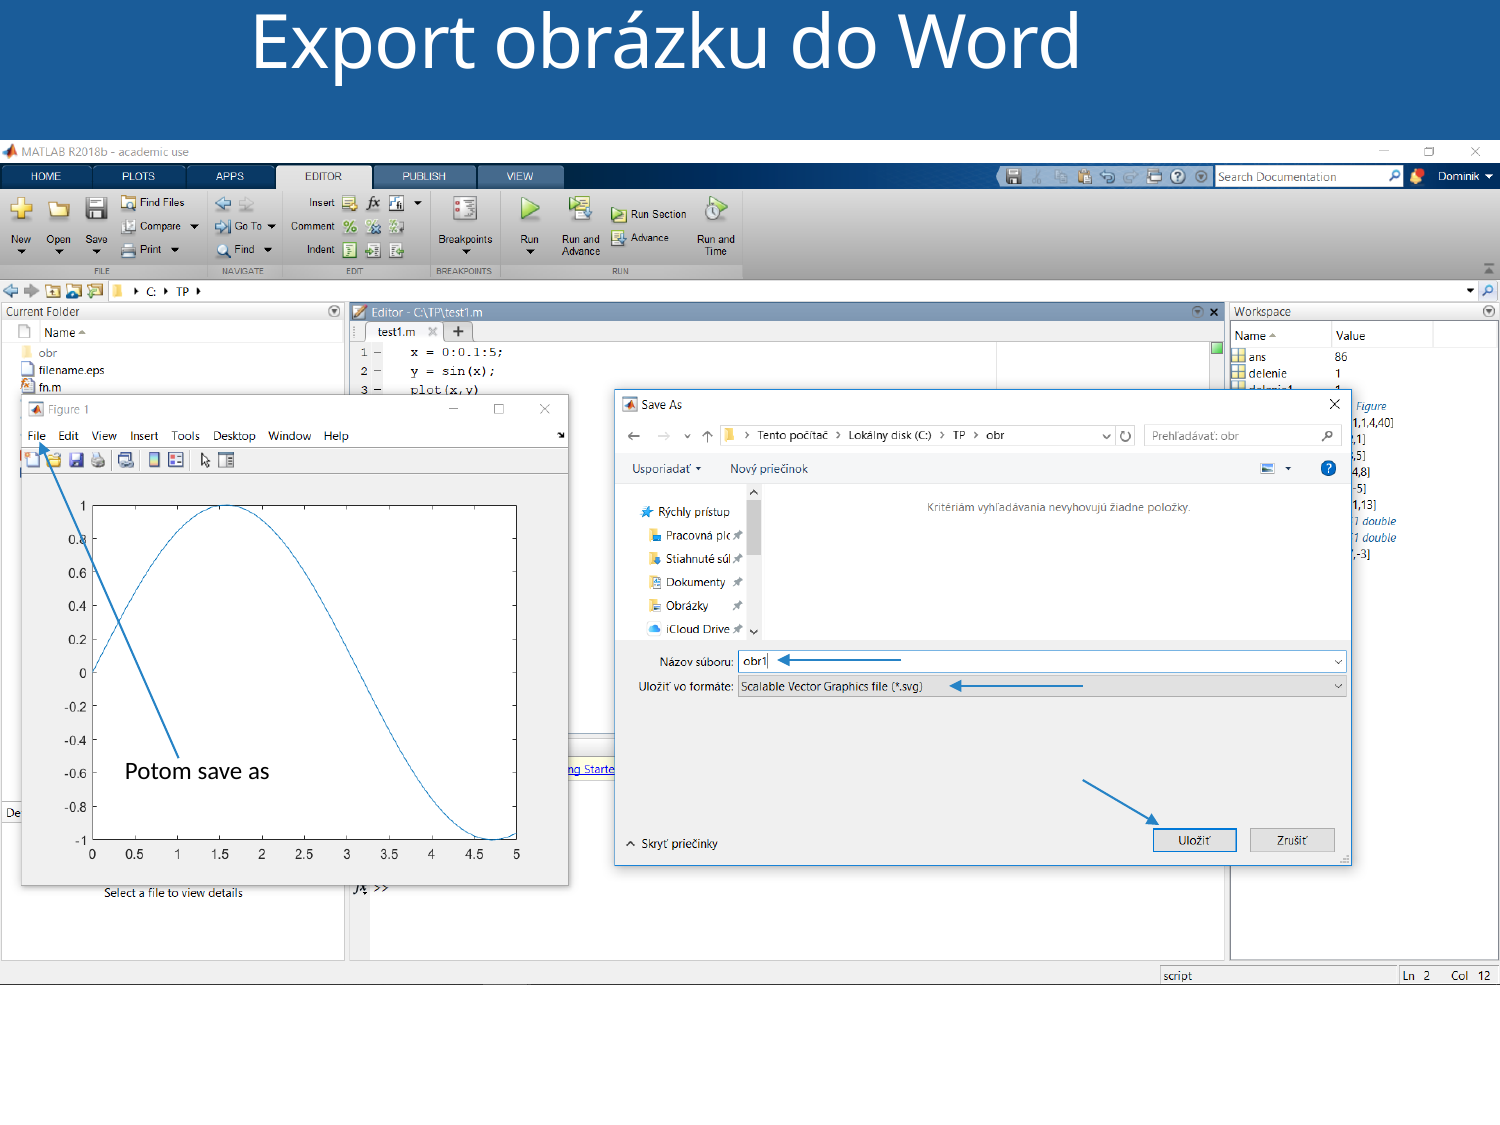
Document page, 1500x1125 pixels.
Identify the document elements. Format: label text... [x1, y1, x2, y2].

title Export obrázku do Word [0, 0, 1334, 139]
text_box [39, 441, 180, 759]
picture [0, 140, 1500, 985]
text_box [1082, 779, 1160, 826]
